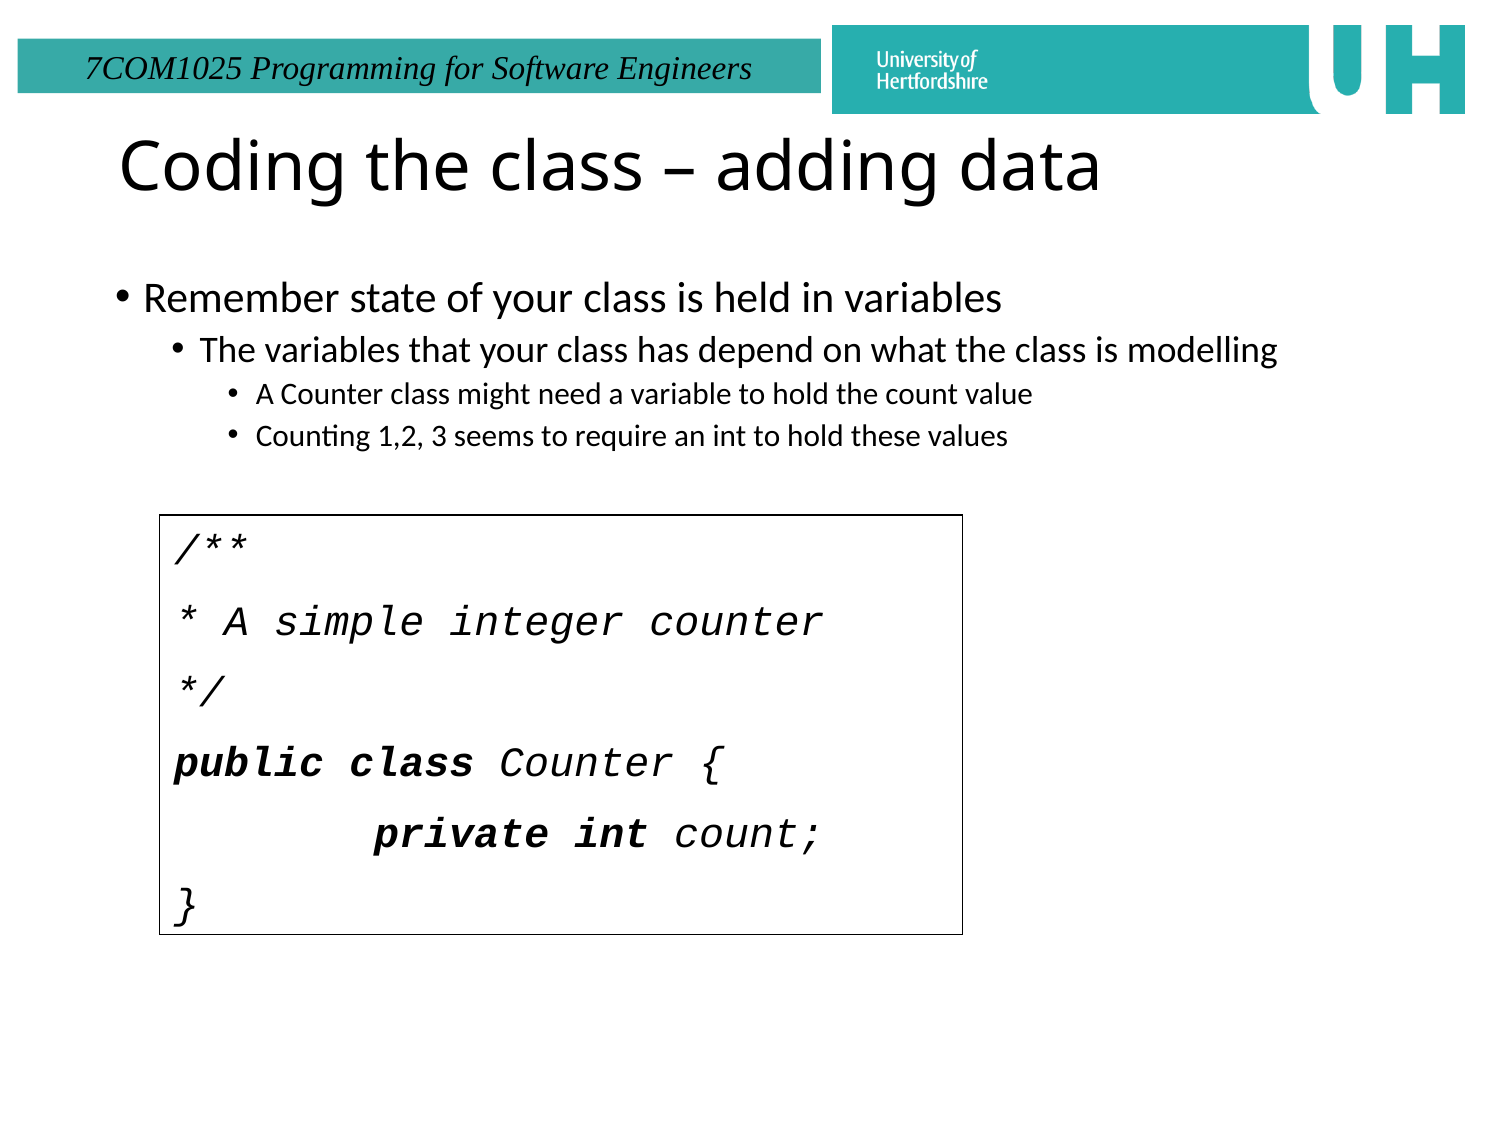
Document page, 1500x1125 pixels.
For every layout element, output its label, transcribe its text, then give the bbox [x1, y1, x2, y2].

list Remember state of your class is held in variables The variables that your class has depend on what the class is modelling A Counter class might need a variable to hold the count value Counting 1,2, 3 seems to require an int to hold these values [100, 267, 1451, 669]
title Coding the class – adding data [103, 59, 1397, 267]
text_box /** * A simple integer counter */ public class Counter { private int count; } [159, 515, 963, 935]
picture [832, 25, 1465, 114]
